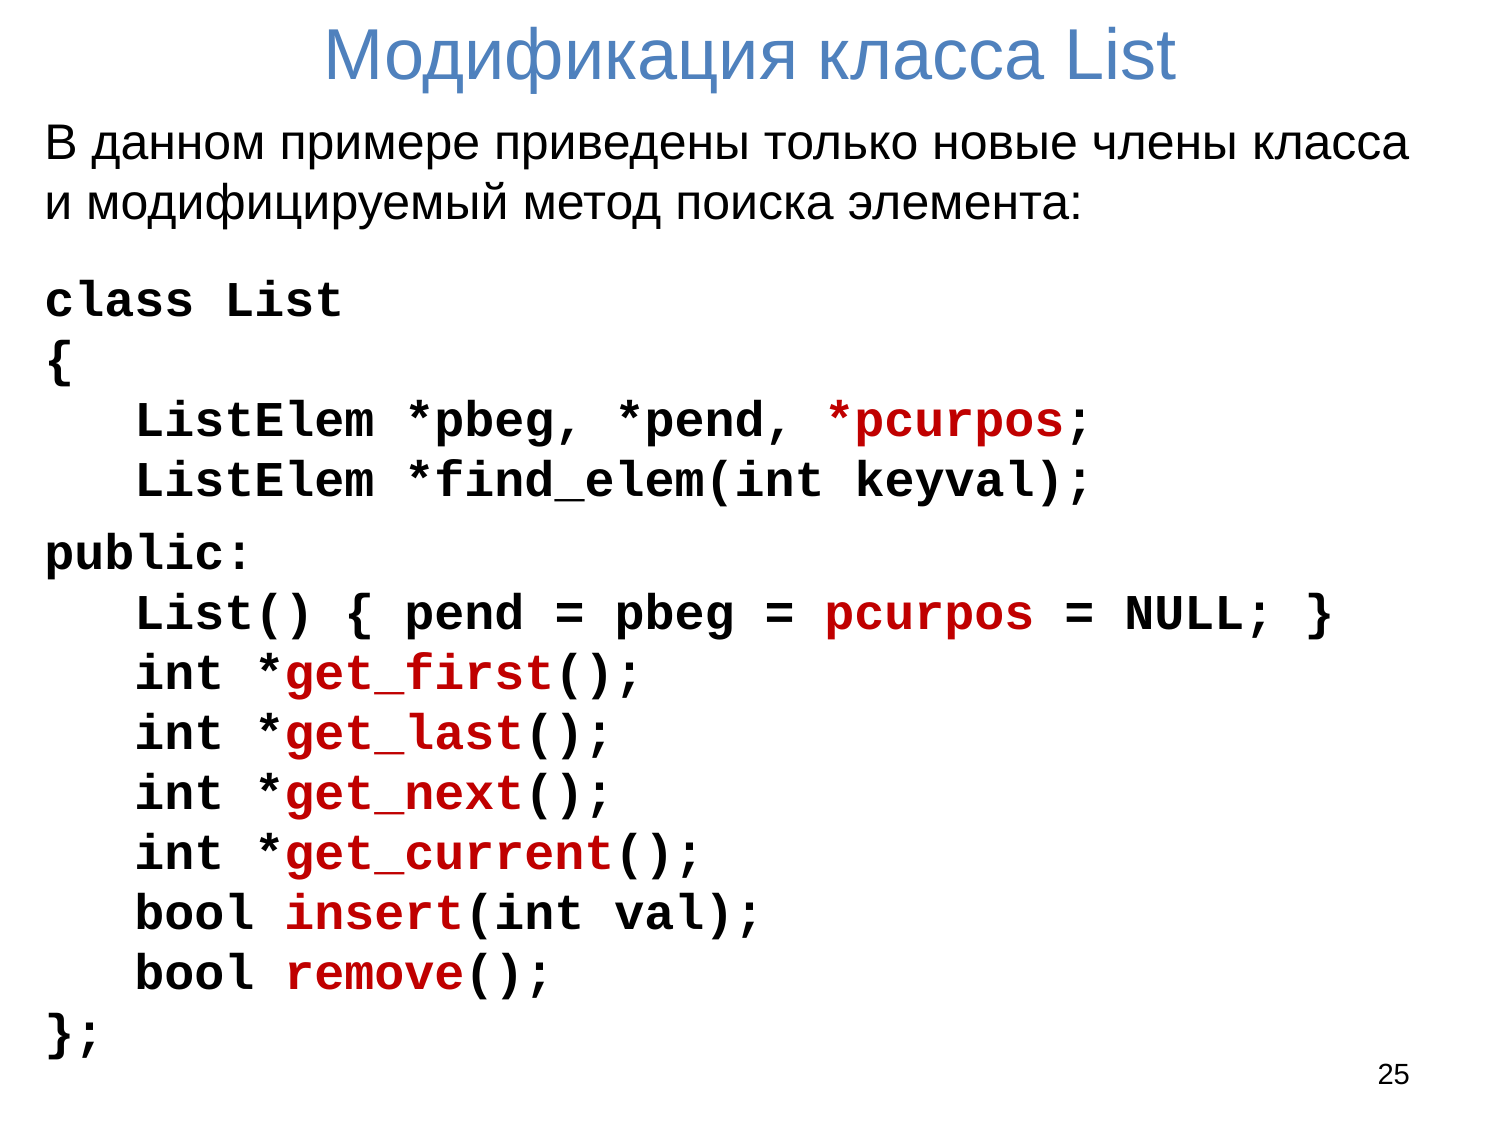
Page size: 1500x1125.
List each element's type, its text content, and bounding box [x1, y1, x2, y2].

text_box [1074, 1024, 1425, 1103]
subtitle В данном примере приведены только новые члены класса и модифицируемый метод поиска элемента: class List { ListElem *pbeg, *pend, *pcurpos; ListElem *find_elem(int keyval); public: List() { pend = pbeg = pcurpos = NULL; } int *get_first(); int *get_last(); int *get_next(); int *get_current(); bool insert(int val); bool remove(); }; [29, 101, 1459, 1125]
title Модификация класса List [35, 1, 1465, 102]
